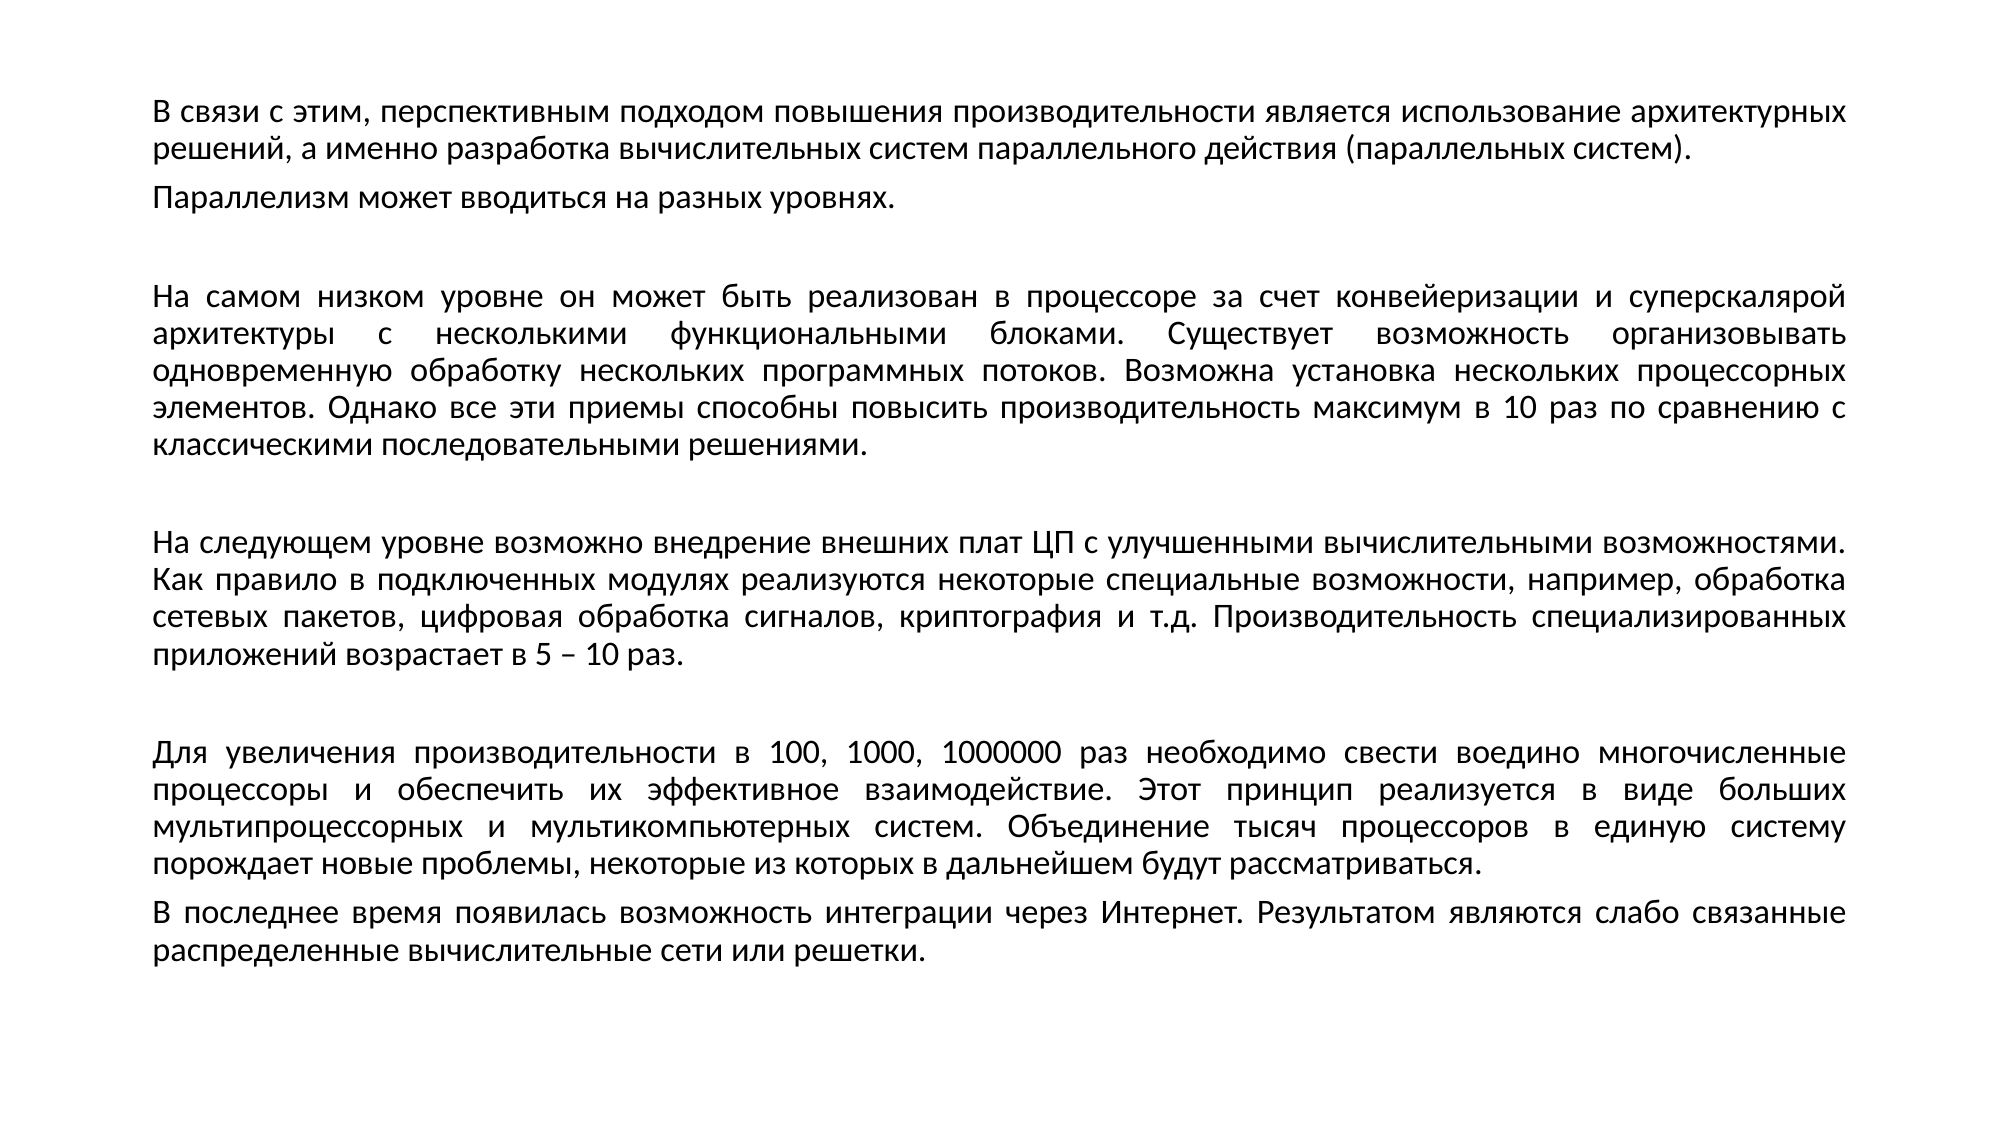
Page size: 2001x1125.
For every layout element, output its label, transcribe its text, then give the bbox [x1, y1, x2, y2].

list В связи с этим, перспективным подходом повышения производительности является использование архитектурных решений, а именно разработка вычислительных систем параллельного действия (параллельных систем). Параллелизм может вводиться на разных уровнях. На самом низком уровне он может быть реализован в процессоре за счет конвейеризации и суперскалярой архитектуры с несколькими функциональными блоками. Существует возможность организовывать одновременную обработку нескольких программных потоков. Возможна установка нескольких процессорных элементов. Однако все эти приемы способны повысить производительность максимум в 10 раз по сравнению с классическими последовательными решениями. На следующем уровне возможно внедрение внешних плат ЦП с улучшенными вычислительными возможностями. Как правило в подключенных модулях реализуются некоторые специальные возможности, например, обработка сетевых пакетов, цифровая обработка сигналов, криптография и т.д. Производительность специализированных приложений возрастает в 5 – 10 раз. Для увеличения производительности в 100, 1000, 1000000 раз необходимо свести воедино многочисленные процессоры и обеспечить их эффективное взаимодействие. Этот принцип реализуется в виде больших мультипроцессорных и мультикомпьютерных систем. Объединение тысяч процессоров в единую систему порождает новые проблемы, некоторые из которых в дальнейшем будут рассматриваться. В последнее время появилась возможность интеграции через Интернет. Результатом являются слабо связанные распределенные вычислительные сети или решетки. [137, 85, 1863, 1014]
